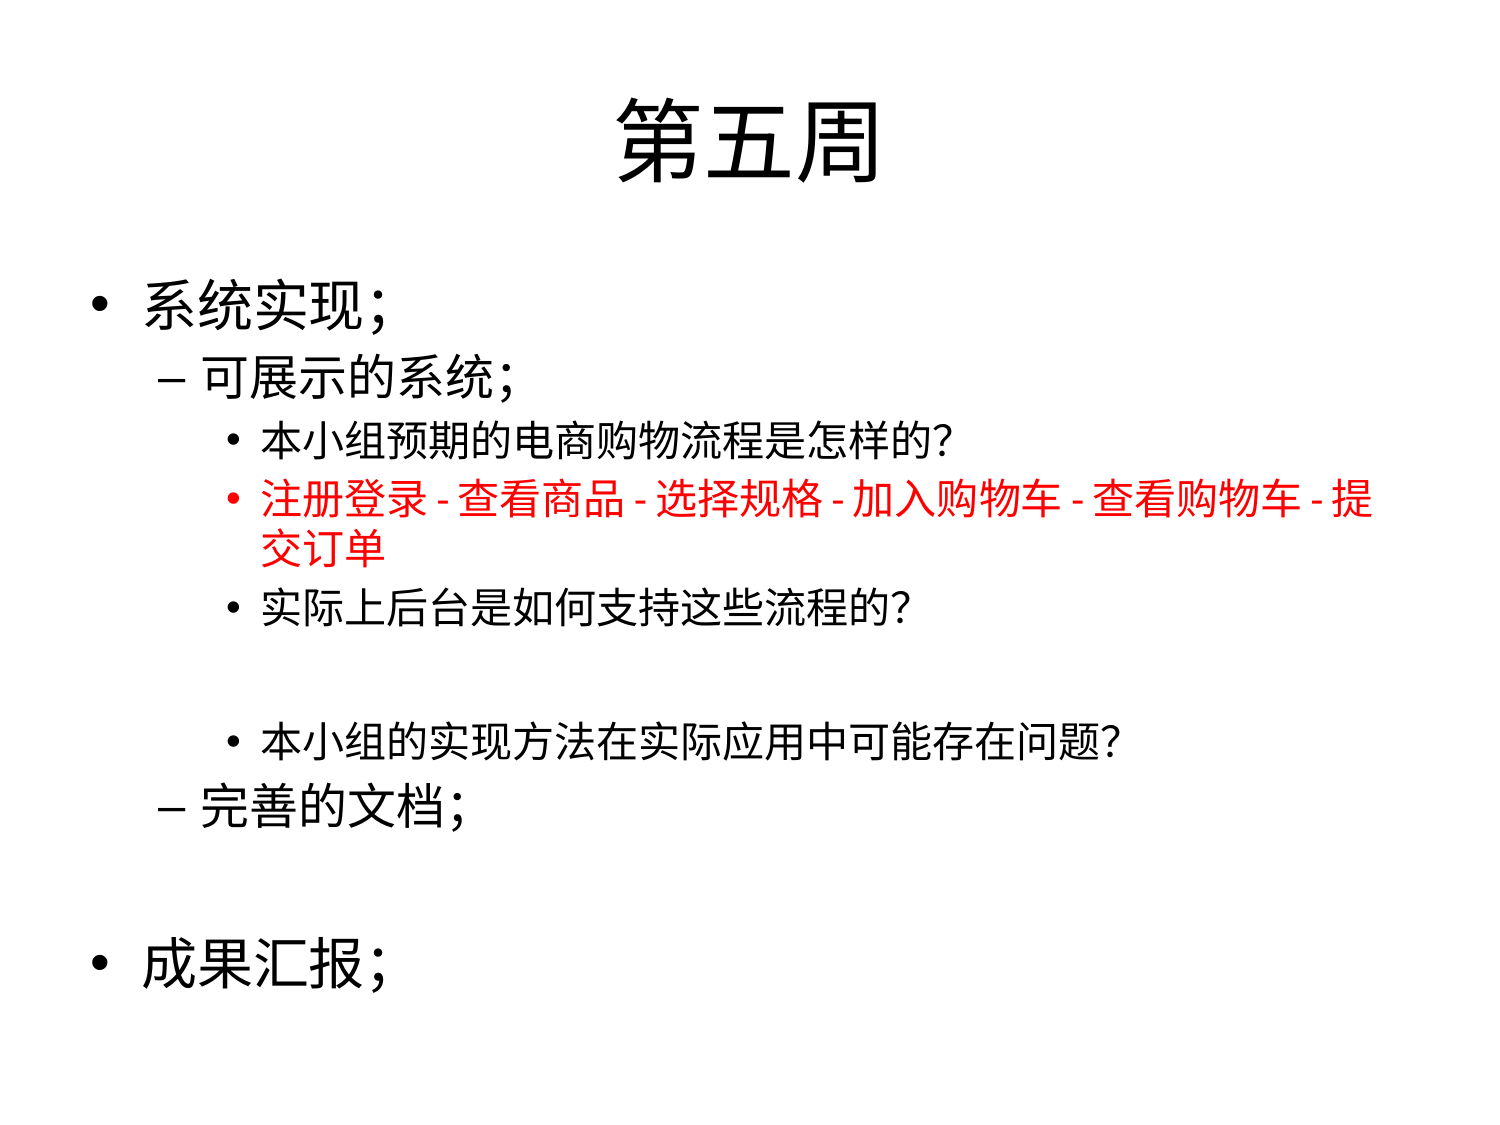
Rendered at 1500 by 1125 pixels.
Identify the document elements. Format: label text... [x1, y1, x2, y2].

title 第五周 [75, 45, 1425, 233]
list 系统实现； 可展示的系统； 本小组预期的电商购物流程是怎样的？ 注册登录-查看商品-选择规格-加入购物车-查看购物车-提交订单 实际上后台是如何支持这些流程的？ 本小组的实现方法在实际应用中可能存在问题？ 完善的文档； 成果汇报； [75, 262, 1425, 1005]
